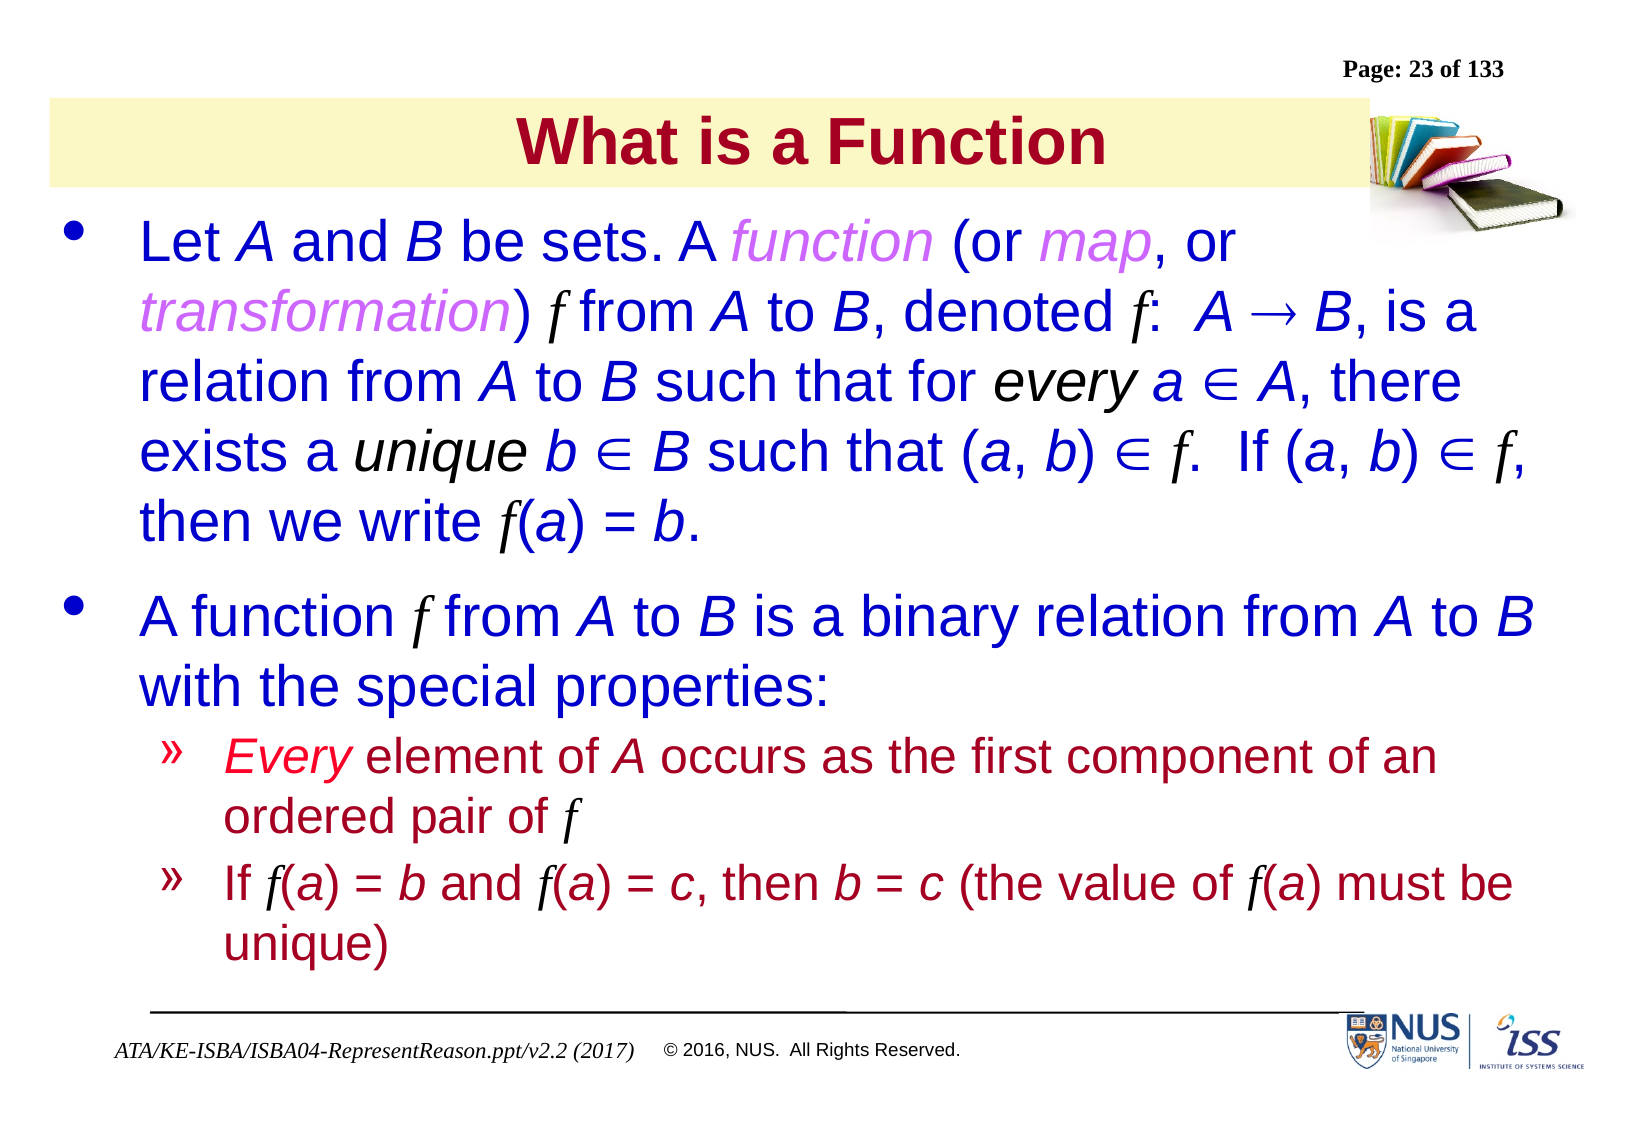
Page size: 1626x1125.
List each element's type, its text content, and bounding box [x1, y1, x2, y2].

picture [1370, 89, 1576, 244]
title What is a Function [49, 97, 1365, 188]
picture [1339, 1013, 1585, 1069]
list Let A and B be sets. A function (or map, or transformation) f from A to B, denoted f: A  B, is a relation from A to B such that for every a  A, there exists a unique b  B such that (a, b)  f. If (a, b)  f, then we write f(a) = b. A function f from A to B is a binary relation from A to B with the special properties: Every element of A occurs as the first component of an ordered pair of f If f(a) = b and f(a) = c, then b = c (the value of f(a) must be unique) [49, 195, 1576, 1013]
